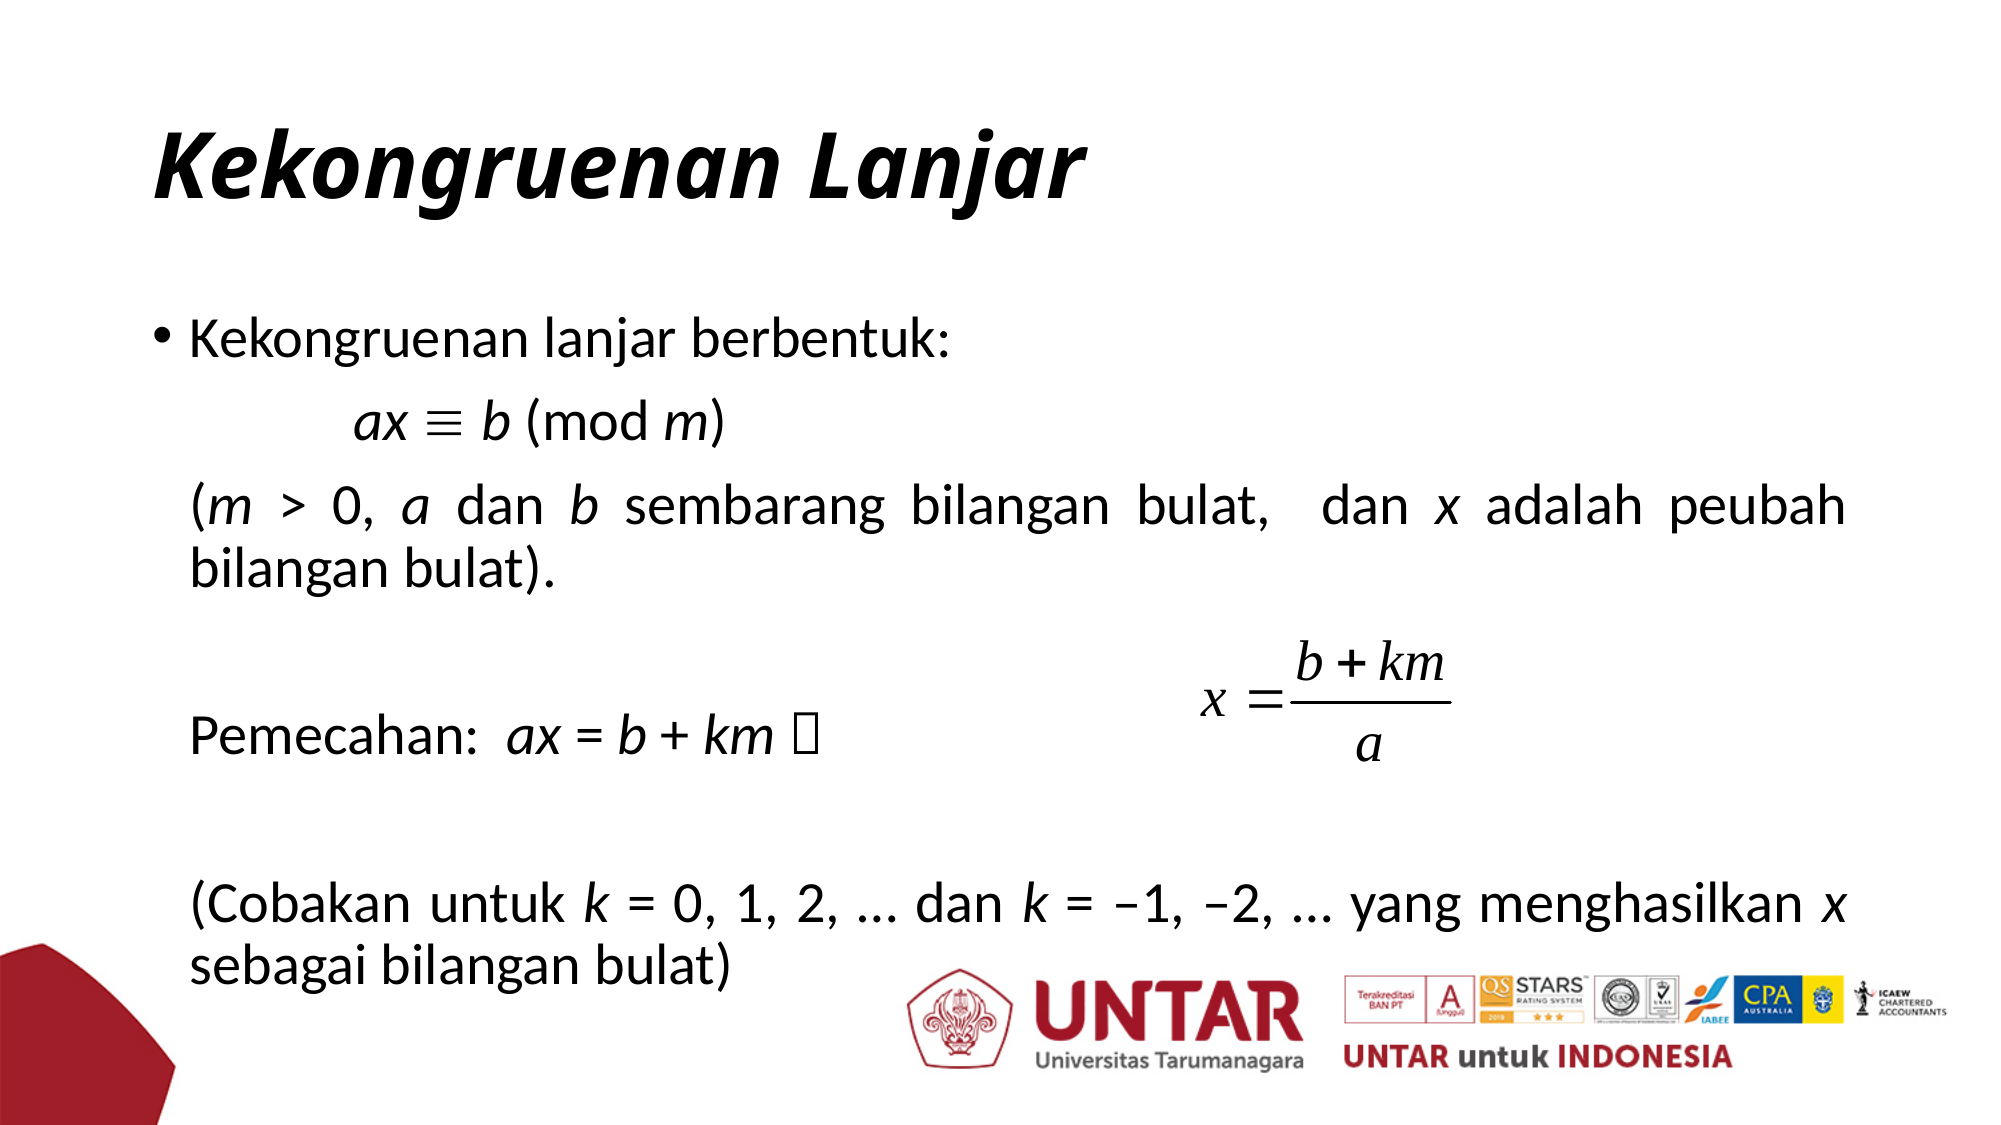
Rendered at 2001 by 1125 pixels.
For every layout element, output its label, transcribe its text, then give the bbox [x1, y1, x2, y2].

list Kekongruenan lanjar berbentuk: ax  b (mod m) (m > 0, a dan b sembarang bilangan bulat, dan x adalah peubah bilangan bulat). Pemecahan: ax = b + km  (Cobakan untuk k = 0, 1, 2, … dan k = –1, –2, … yang menghasilkan x sebagai bilangan bulat) [137, 299, 1863, 1014]
picture [0, 0, 2001, 1125]
title Kekongruenan Lanjar [137, 59, 1863, 278]
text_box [1187, 624, 1463, 774]
